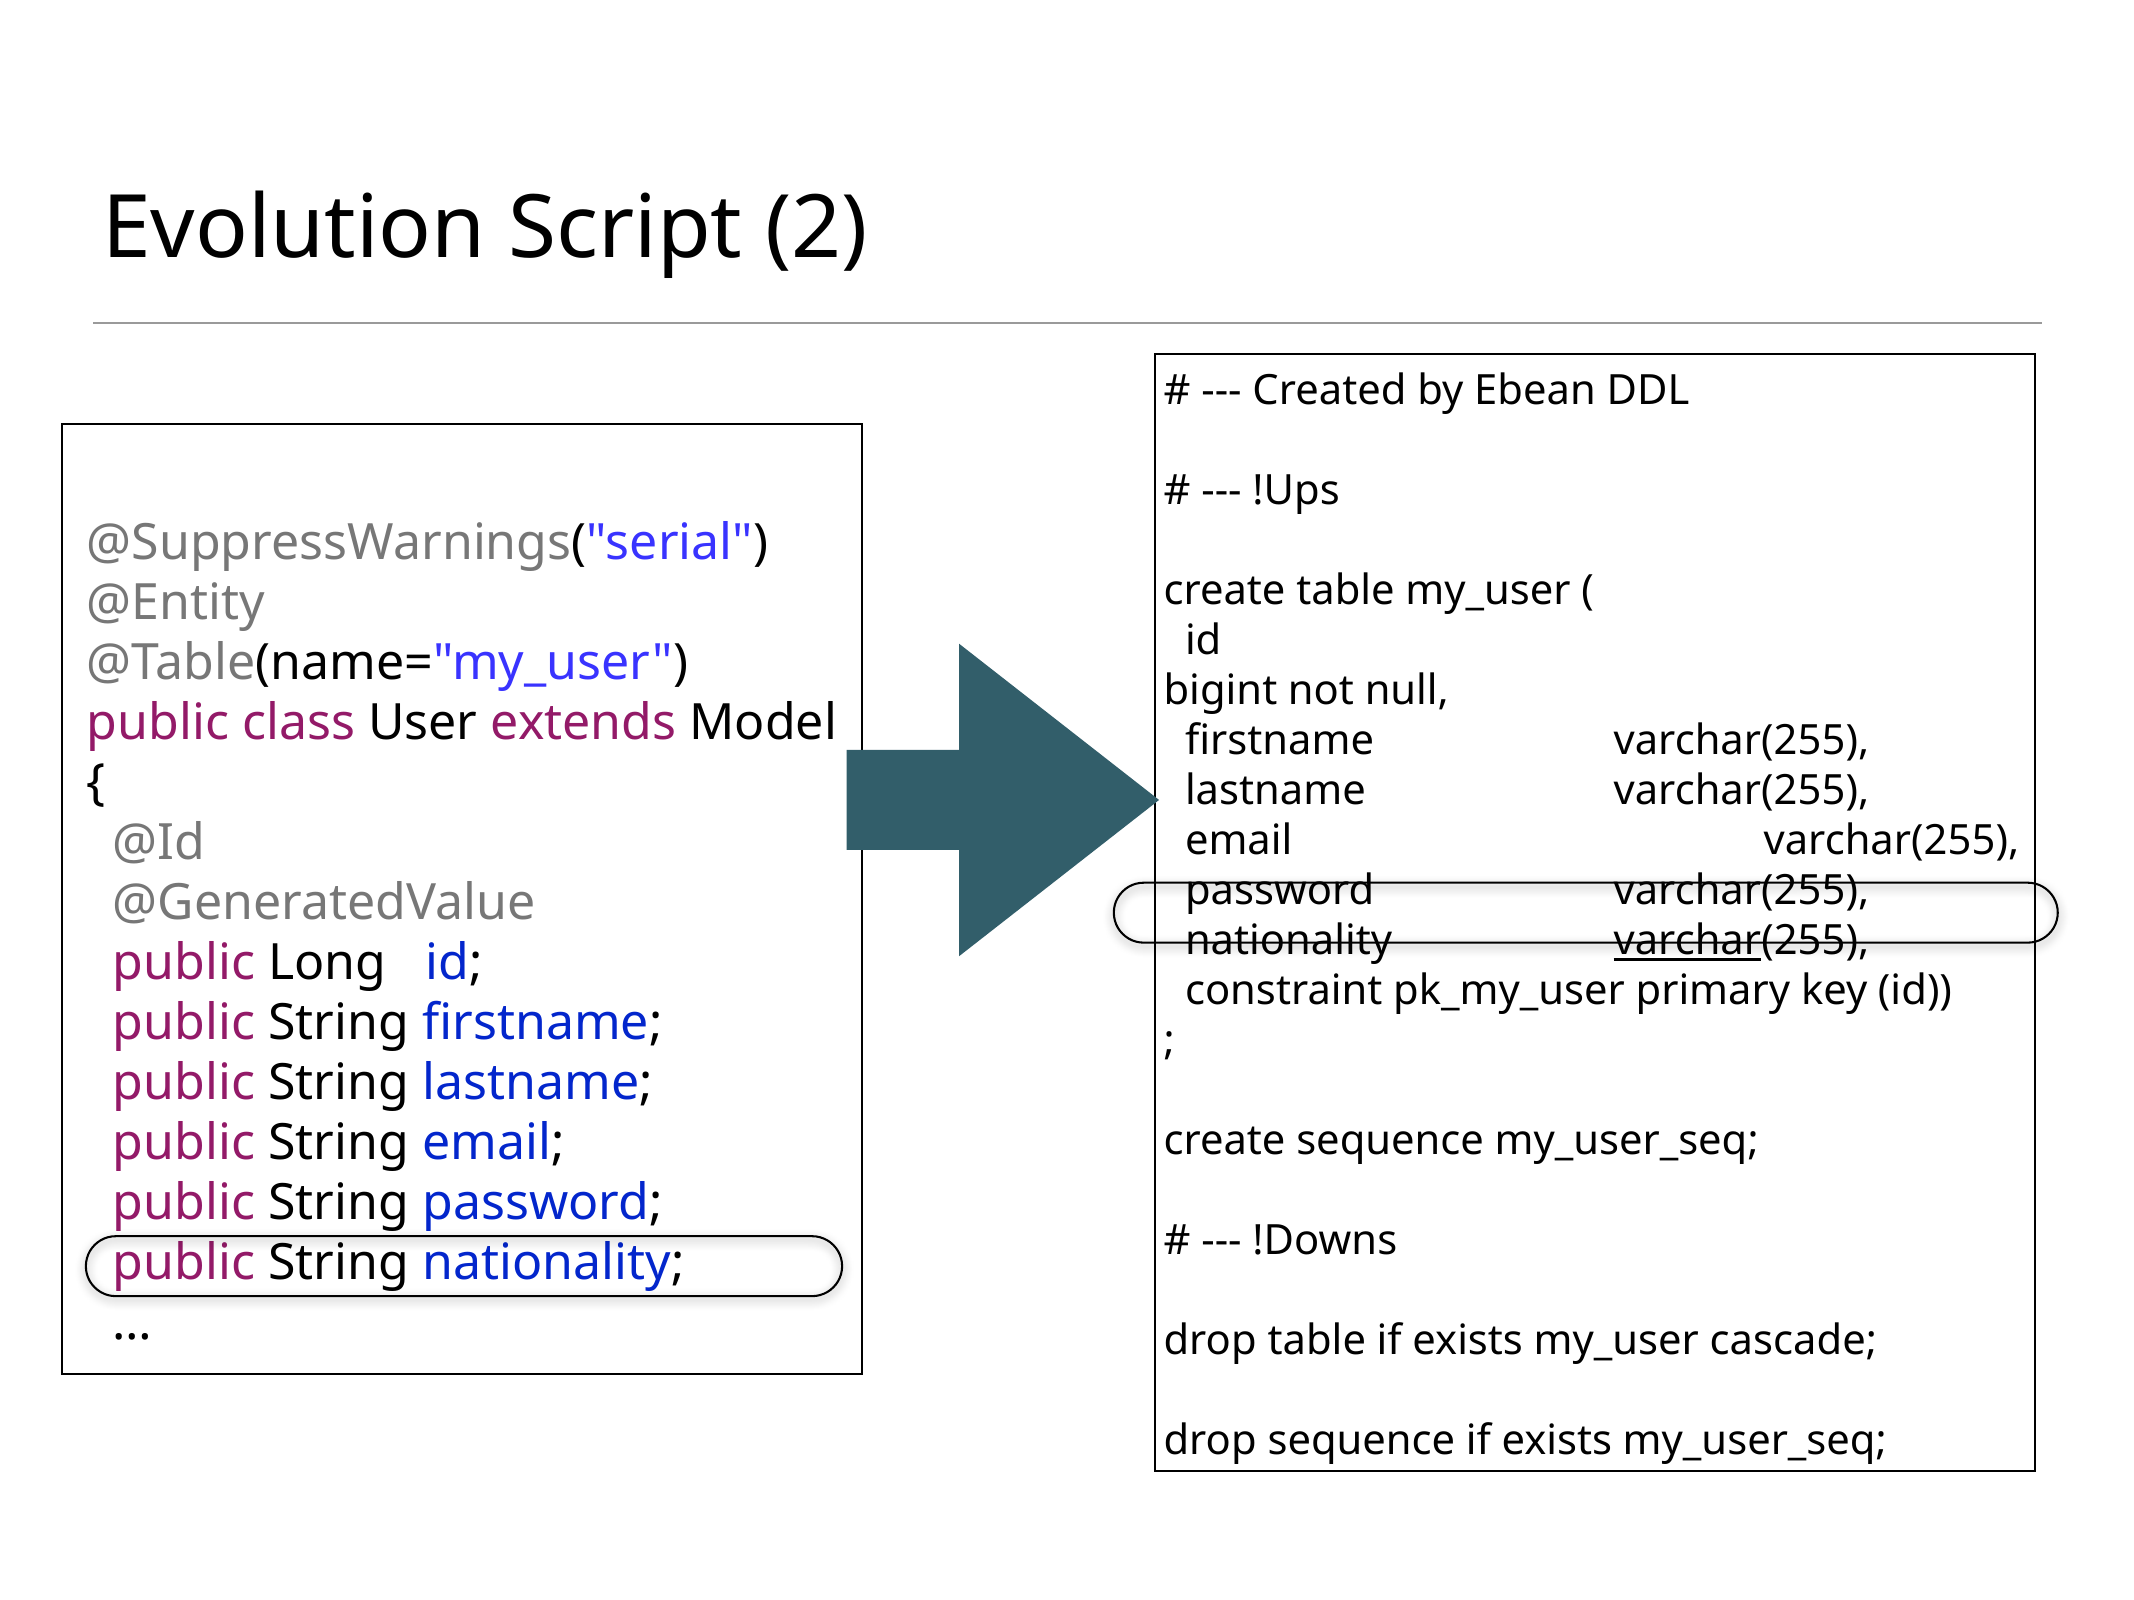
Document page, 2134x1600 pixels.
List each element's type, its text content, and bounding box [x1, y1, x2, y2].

text_box @SuppressWarnings("serial") @Entity @Table(name="my_user") public class User extends Model { @Id @GeneratedValue public Long id; public String firstname; public String lastname; public String email; public String password; public String nationality; … [61, 424, 863, 1375]
text_box # --- Created by Ebean DDL # --- !Ups create table my_user ( id bigint not null, firstname varchar(255), lastname varchar(255), email varchar(255), password varchar(255), nationality varchar(255), constraint pk_my_user primary key (id)) ; create sequence my_user_seq; # --- !Downs drop table if exists my_user cascade; drop sequence if exists my_user_seq; [1155, 953, 2036, 1472]
text_box [1113, 882, 2058, 943]
text_box [846, 643, 1160, 957]
title Evolution Script (2) [93, 53, 2041, 284]
text_box # --- Created by Ebean DDL # --- !Ups create table my_user ( id bigint not null, firstname varchar(255), lastname varchar(255), email varchar(255), password varchar(255), nationality varchar(255), constraint pk_my_user primary key (id)) ; create sequence my_user_seq; # --- !Downs drop table if exists my_user cascade; drop sequence if exists my_user_seq; [1155, 354, 2036, 880]
text_box [85, 1236, 843, 1297]
